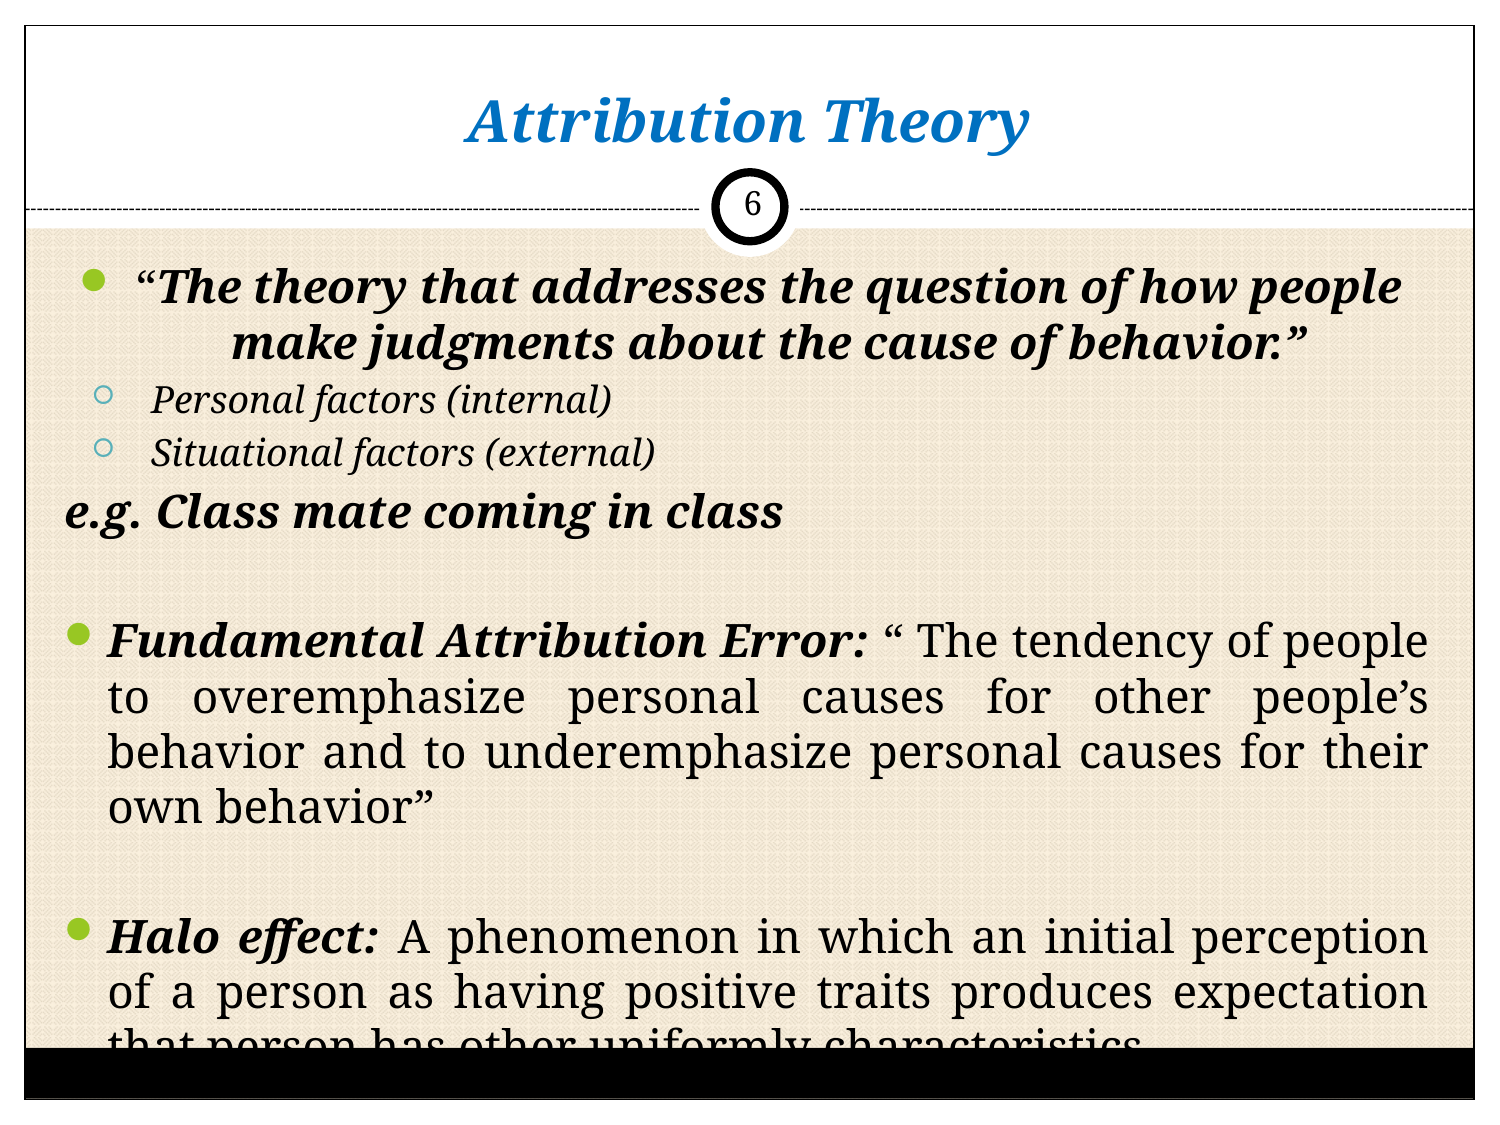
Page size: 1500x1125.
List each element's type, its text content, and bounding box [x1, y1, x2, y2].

slide_number 6 [715, 168, 791, 241]
title Attribution Theory [49, 37, 1450, 162]
list “The theory that addresses the question of how people make judgments about the cause of behavior.” Personal factors (internal) Situational factors (external) e.g. Class mate coming in class Fundamental Attribution Error: “ The tendency of people to overemphasize personal causes for other people’s behavior and to underemphasize personal causes for their own behavior” Halo effect: A phenomenon in which an initial perception of a person as having positive traits produces expectation that person has other uniformly characteristics. [49, 250, 1445, 1088]
